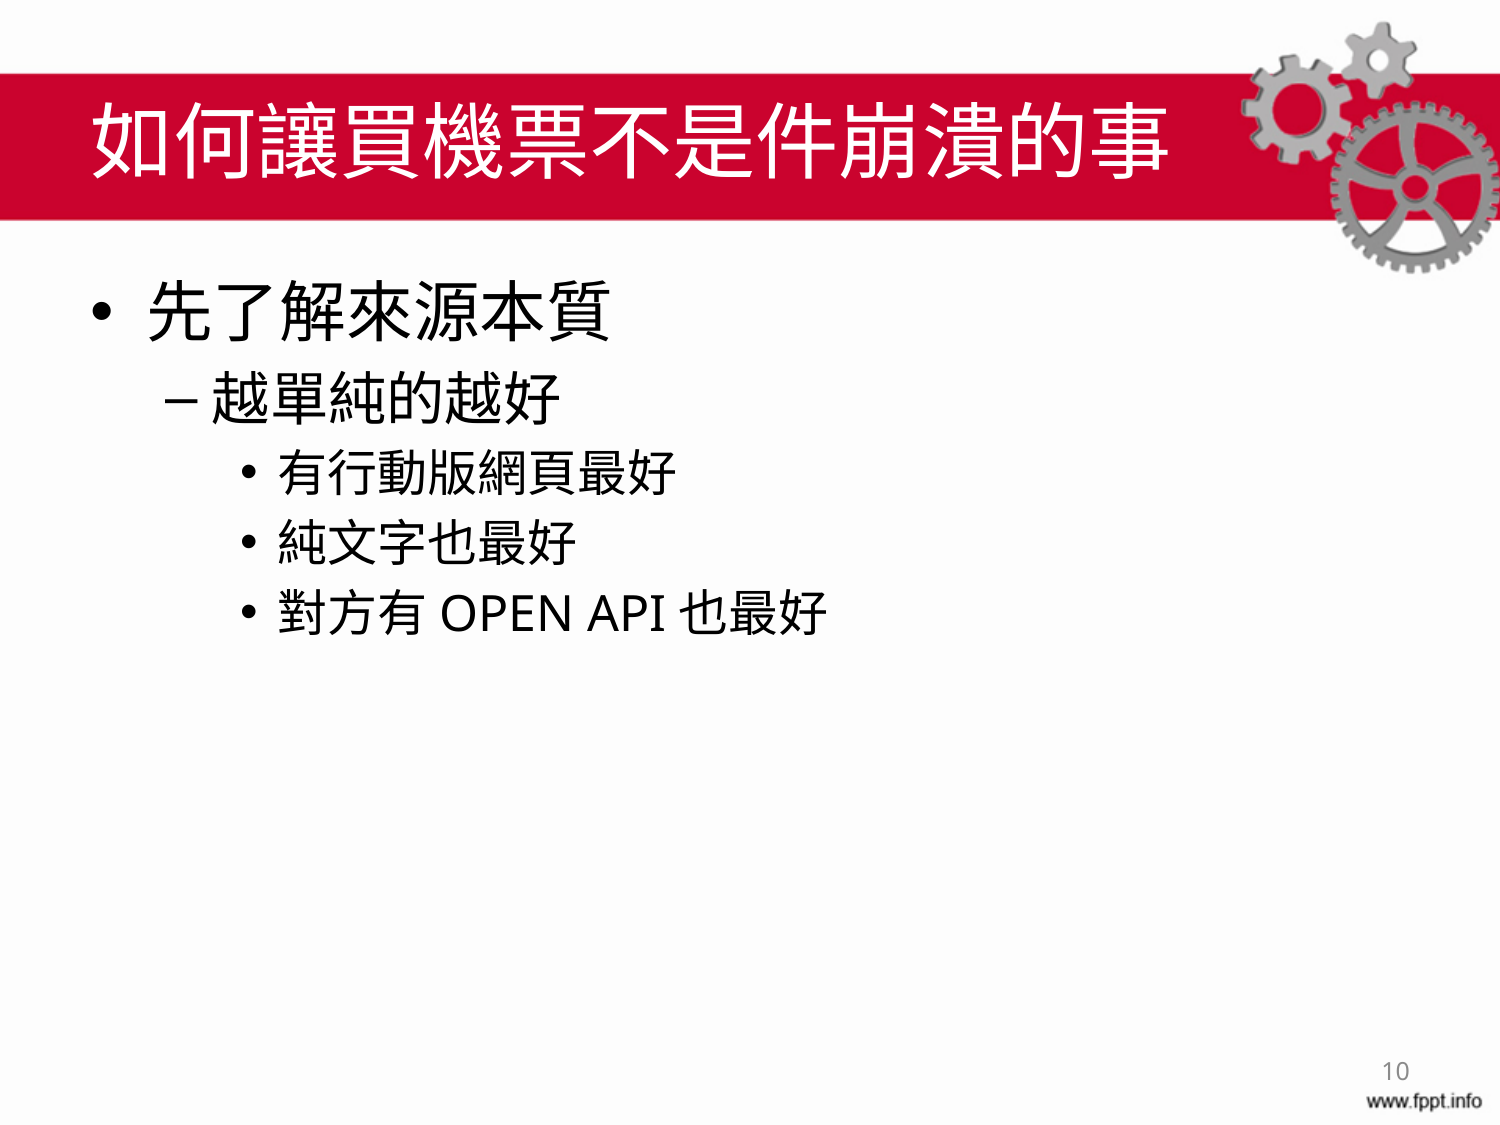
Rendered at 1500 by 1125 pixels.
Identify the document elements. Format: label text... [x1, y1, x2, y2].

picture [0, 0, 1500, 1125]
title 如何讓買機票不是件崩潰的事 [75, 45, 1425, 233]
slide_number 10 [1074, 1042, 1425, 1103]
list 先了解來源本質 越單純的越好 有行動版網頁最好 純文字也最好 對方有OPEN API也最好 [75, 262, 1425, 1005]
